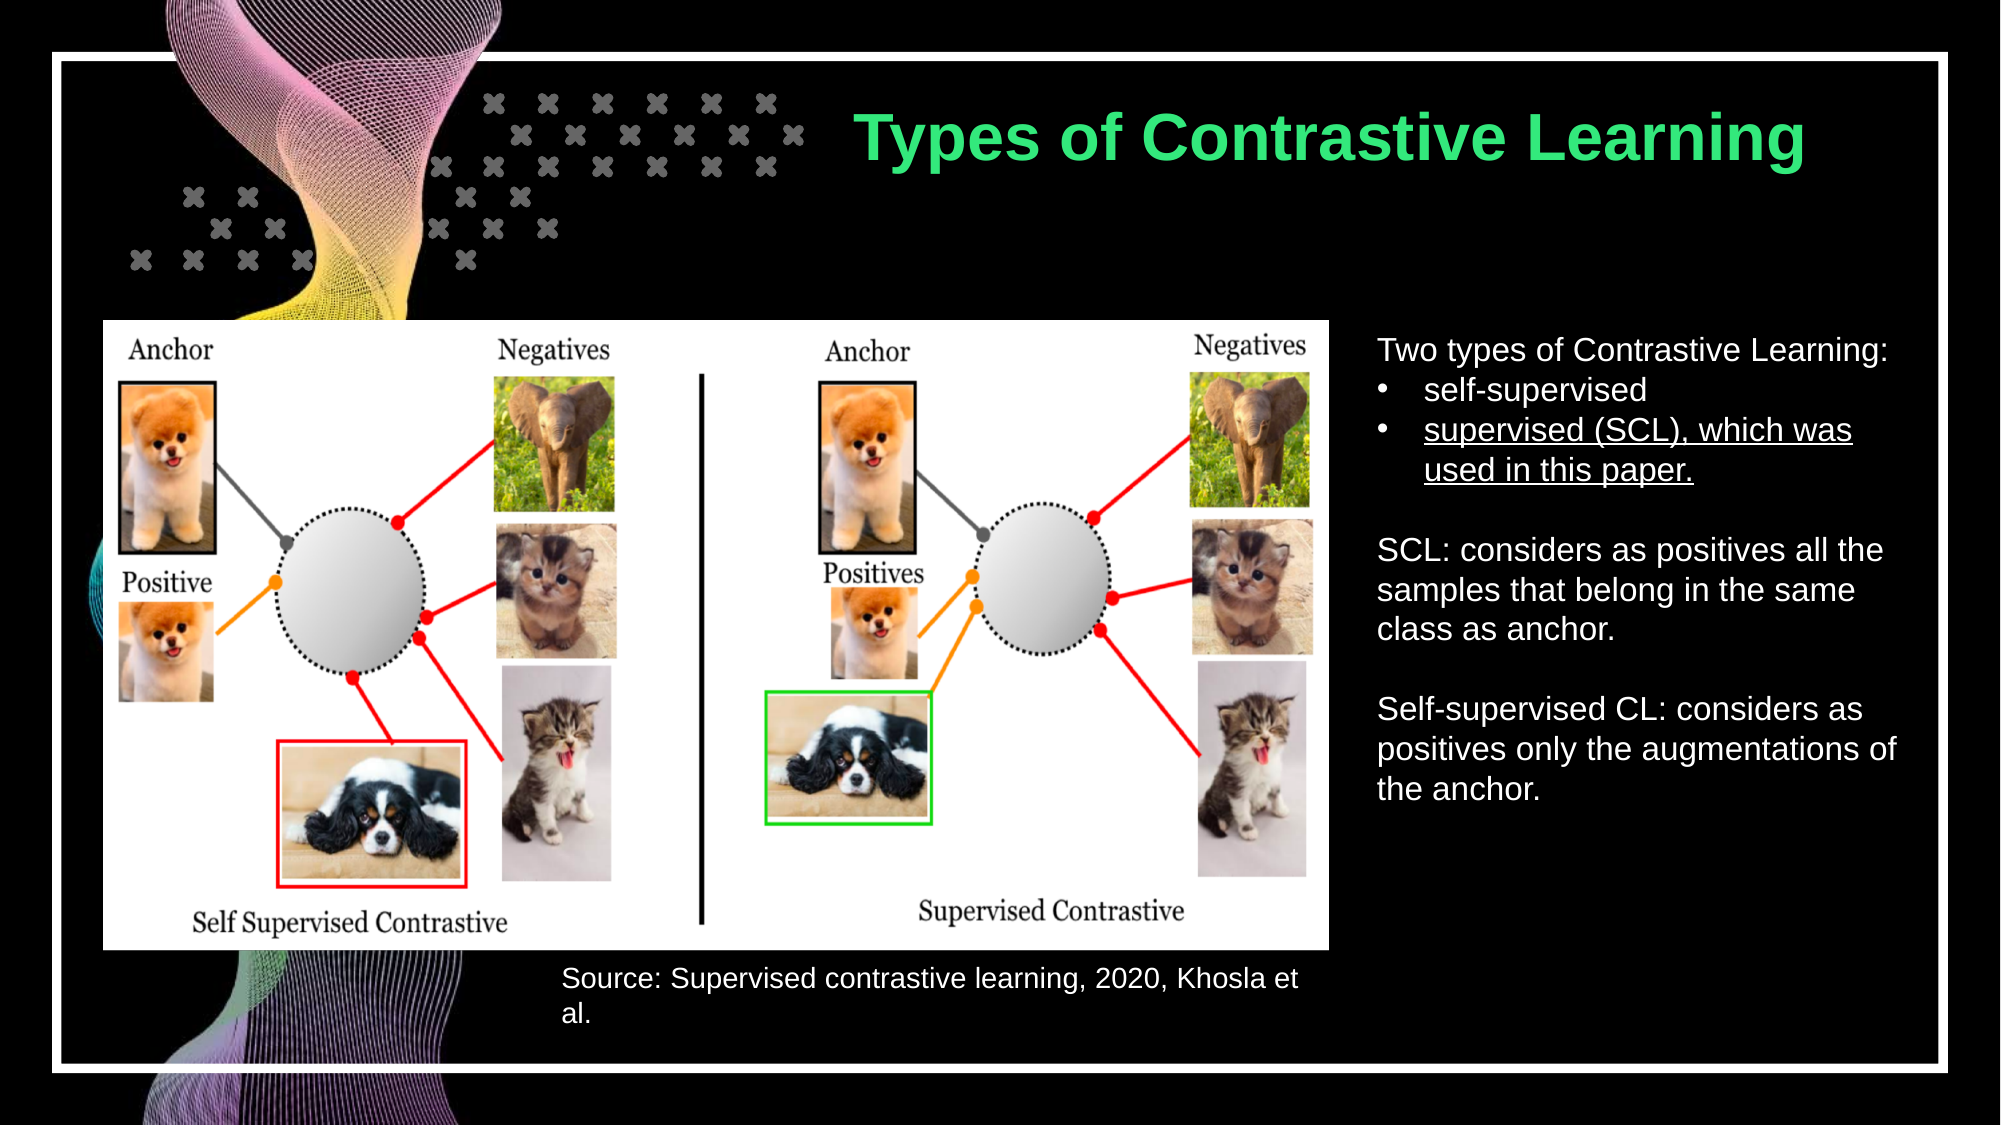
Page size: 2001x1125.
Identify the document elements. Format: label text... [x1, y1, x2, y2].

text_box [428, 90, 804, 178]
text_box [51, 50, 1949, 1075]
picture [0, 0, 2001, 1125]
text_box Source: Supervised contrastive learning, 2020, Khosla et al. [546, 952, 1353, 1037]
text_box Two types of Contrastive Learning: self-supervised supervised (SCL), which was used in this paper. SCL: considers as positives all the samples that belong in the same class as anchor. Self-supervised CL: considers as positives only the augmentations of the anchor. [1362, 320, 1935, 860]
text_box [128, 184, 559, 271]
text_box Types of Contrastive Learning [838, 86, 1935, 181]
